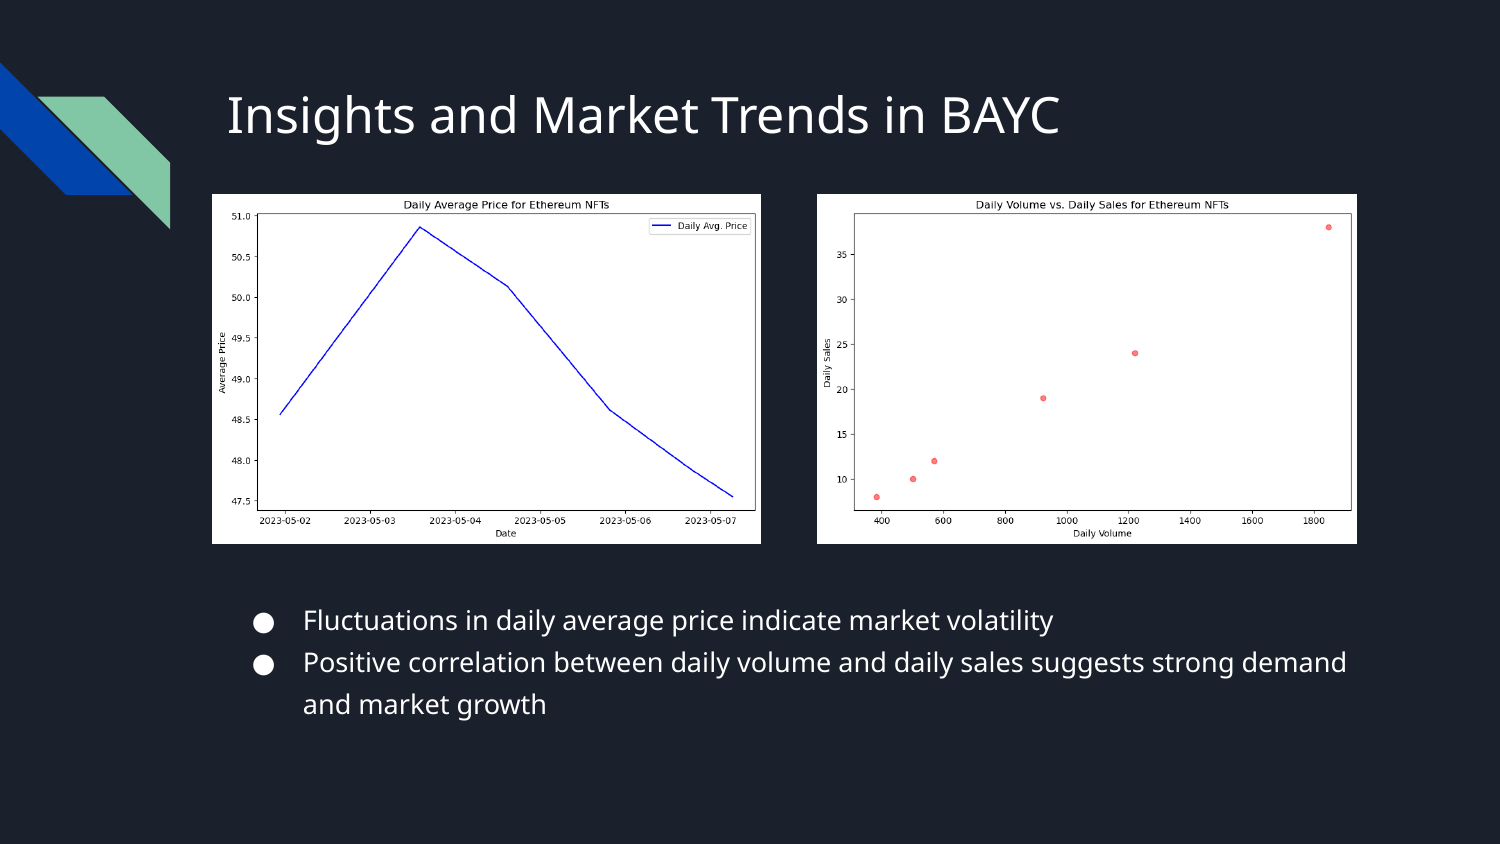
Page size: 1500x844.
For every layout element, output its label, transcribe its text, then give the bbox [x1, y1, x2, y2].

list Fluctuations in daily average price indicate market volatility Positive correlation between daily volume and daily sales suggests strong demand and market growth [212, 581, 1368, 773]
title Insights and Market Trends in BAYC [212, 64, 1368, 215]
picture [212, 193, 761, 544]
picture [817, 193, 1358, 544]
